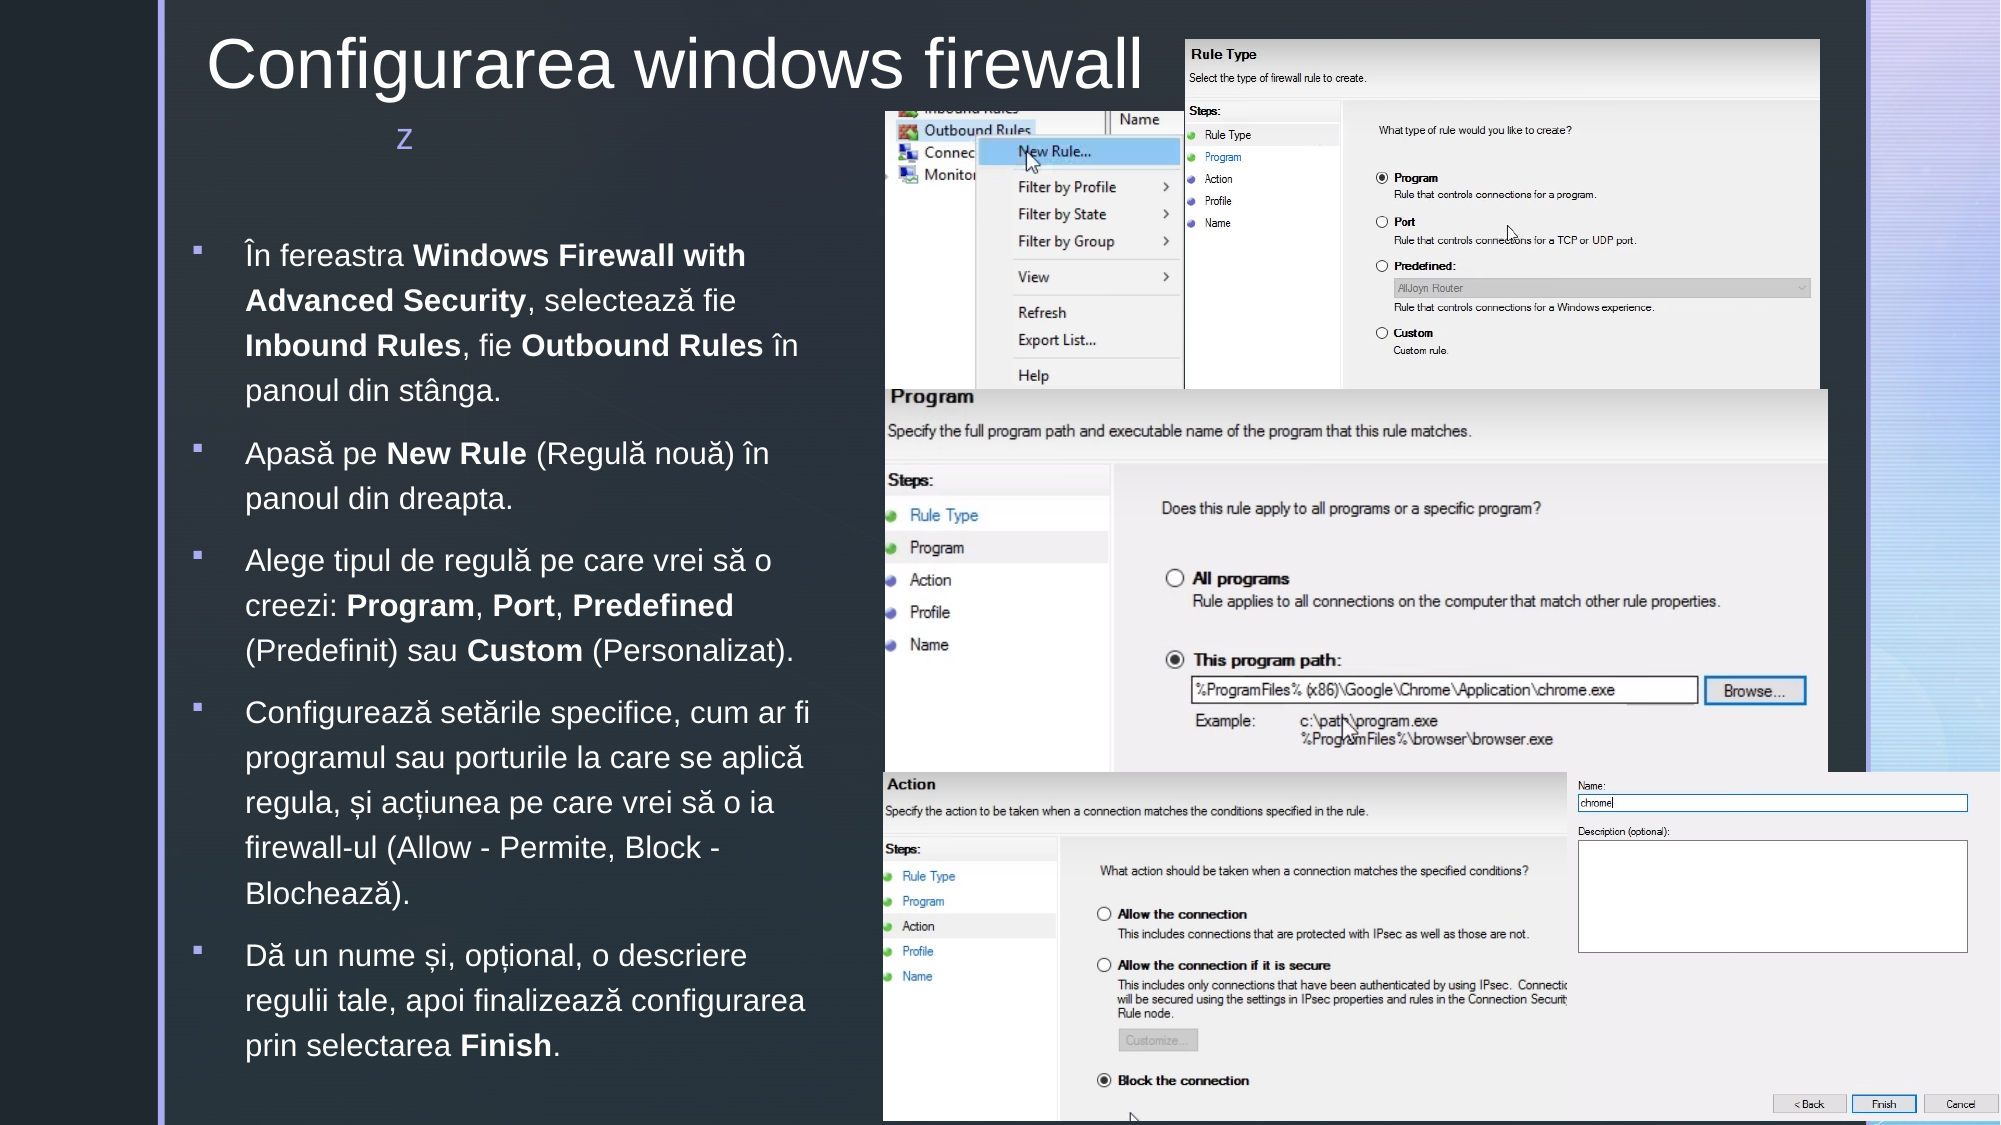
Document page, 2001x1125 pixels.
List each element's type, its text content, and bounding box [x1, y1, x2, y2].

list În fereastra Windows Firewall with Advanced Security, selectează fie Inbound Rules, fie Outbound Rules în panoul din stânga. Apasă pe New Rule (Regulă nouă) în panoul din dreapta. Alege tipul de regulă pe care vrei să o creezi: Program, Port, Predefined (Predefinit) sau Custom (Personalizat). Configurează setările specifice, cum ar fi programul sau porturile la care se aplică regula, și acțiunea pe care vrei să o ia firewall-ul (Allow - Permite, Block - Blochează). Dă un nume și, opțional, o descriere regulii tale, apoi finalizează configurarea prin selectarea Finish. [175, 220, 855, 1072]
title Configurarea windows firewall [0, 19, 1161, 197]
picture [883, 0, 2001, 1125]
